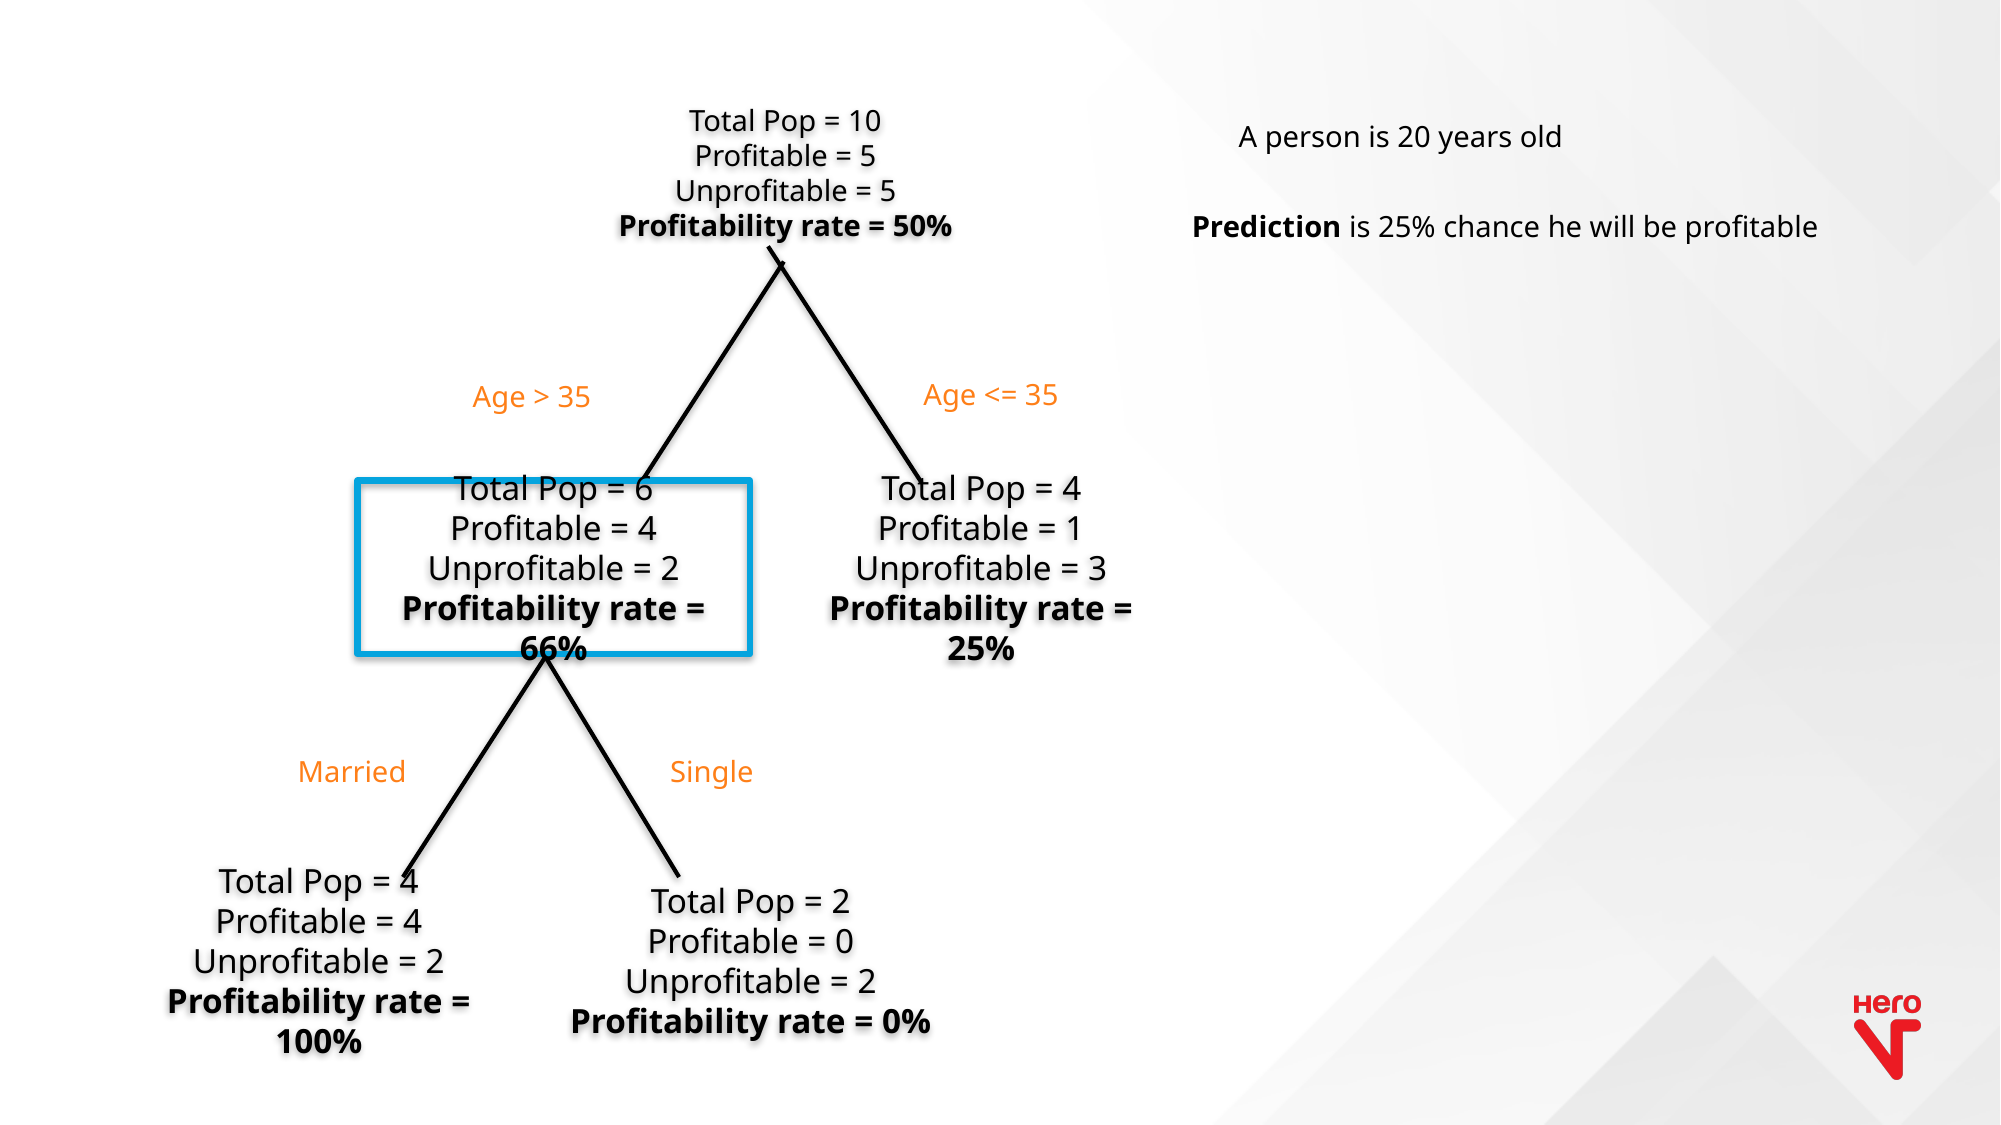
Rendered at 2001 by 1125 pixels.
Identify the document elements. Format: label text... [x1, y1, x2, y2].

text_box Age > 35 [458, 371, 636, 421]
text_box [402, 657, 545, 878]
text_box Married [282, 745, 397, 796]
text_box Total Pop = 2 Profitable = 0 Unprofitable = 2 Profitability rate = 0% [554, 872, 948, 1047]
text_box Age <= 35 [927, 369, 1116, 419]
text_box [641, 261, 762, 481]
text_box Total Pop = 10 Profitable = 5 Unprofitable = 5 Profitability rate = 50% [549, 77, 1022, 268]
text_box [545, 657, 680, 878]
text_box Prediction is 25% chance he will be profitable [1177, 200, 1948, 251]
text_box Total Pop = 4 Profitable = 1 Unprofitable = 3 Profitability rate = 25% [785, 480, 1178, 655]
text_box Single [685, 745, 840, 796]
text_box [767, 246, 922, 483]
text_box Total Pop = 4 Profitable = 4 Unprofitable = 2 Profitability rate = 100% [111, 872, 526, 1047]
picture [1854, 995, 1921, 1080]
text_box Total Pop = 6 Profitable = 4 Unprofitable = 2 Profitability rate = 66% [357, 480, 751, 655]
text_box Total Pop = 5 Profitable = 2 Unprofitable = 3 Profitability rate = 40% [67, 0, 2000, 1125]
text_box A person is 20 years old [1223, 110, 1948, 161]
